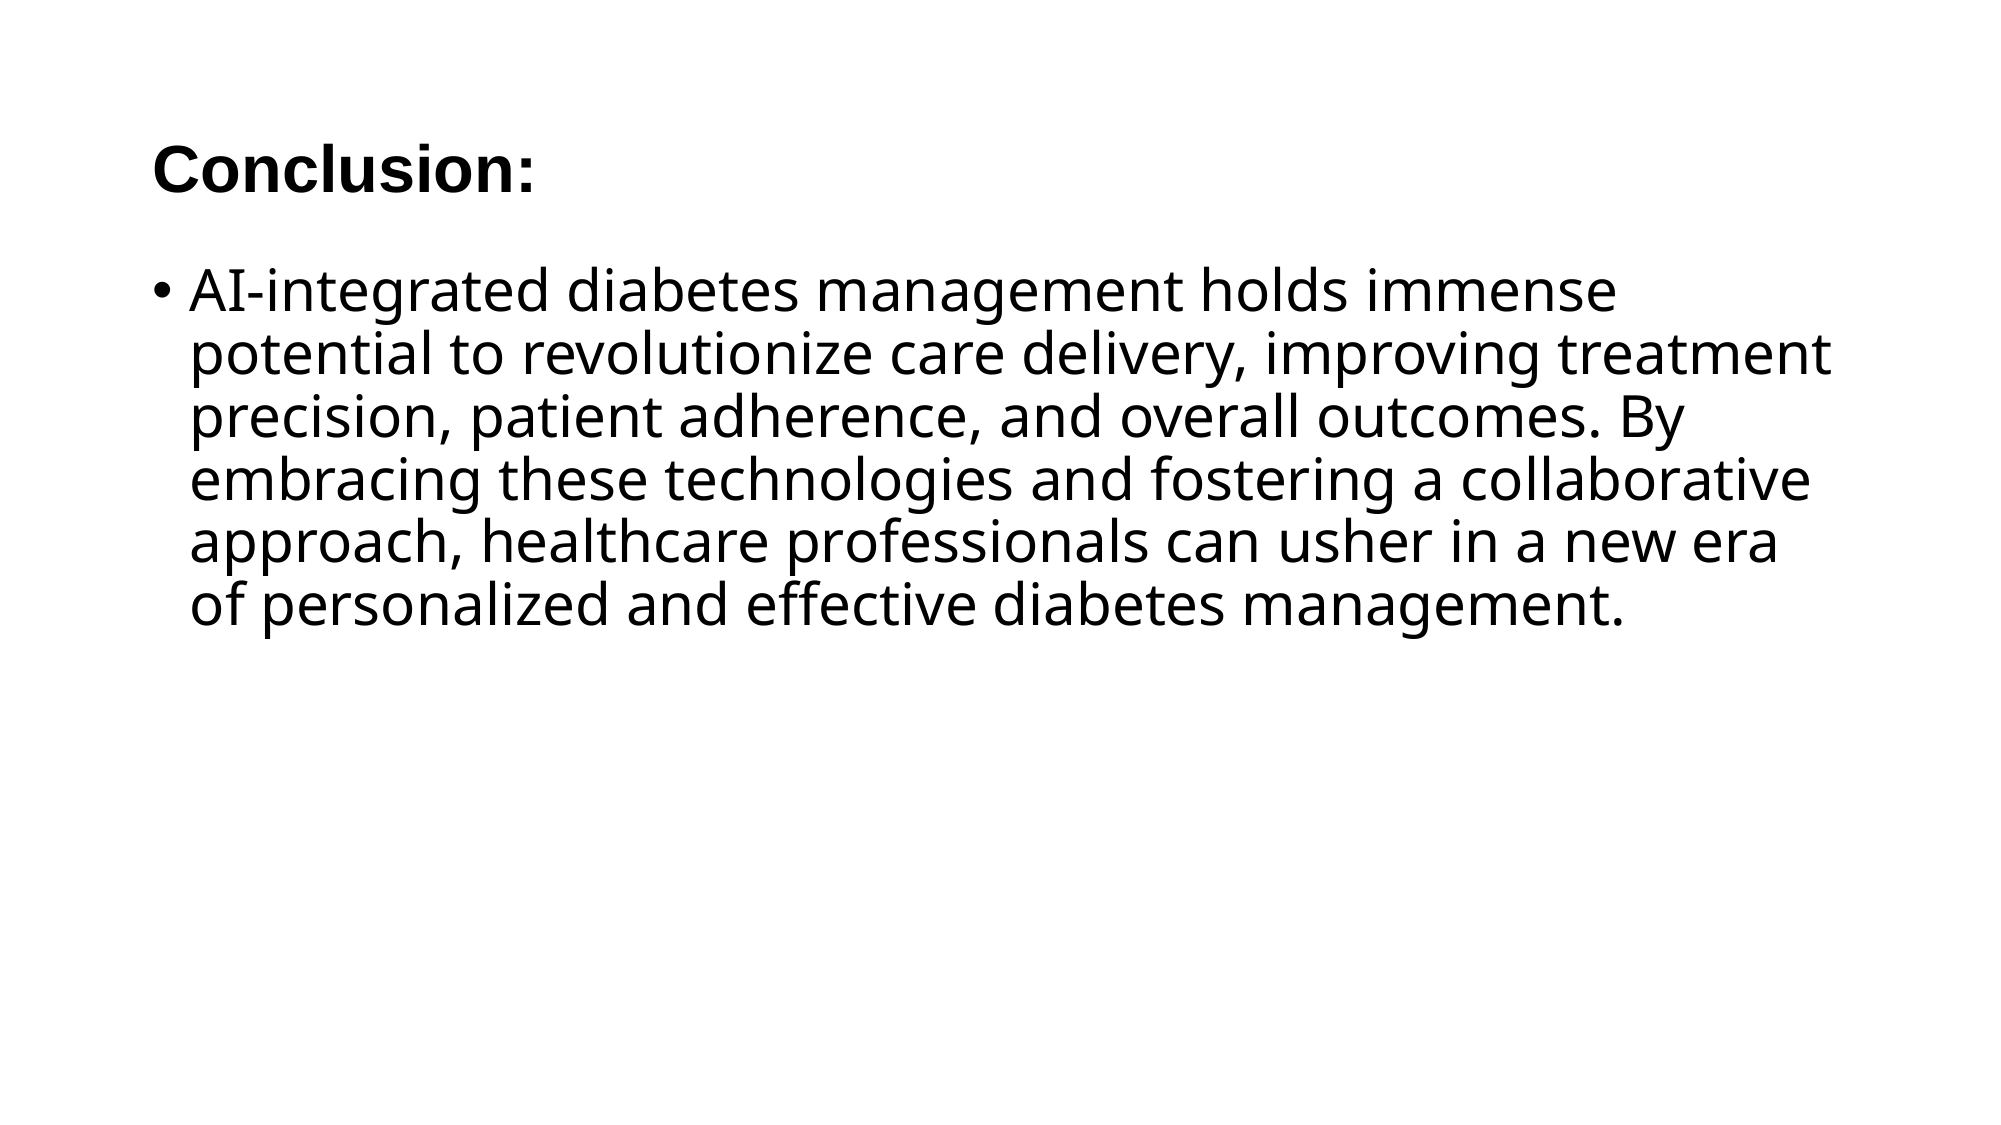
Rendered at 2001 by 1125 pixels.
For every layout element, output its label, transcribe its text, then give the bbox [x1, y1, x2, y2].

title Conclusion: [137, 59, 1863, 253]
list AI-integrated diabetes management holds immense potential to revolutionize care delivery, improving treatment precision, patient adherence, and overall outcomes. By embracing these technologies and fostering a collaborative approach, healthcare professionals can usher in a new era of personalized and effective diabetes management. [137, 253, 1863, 1014]
